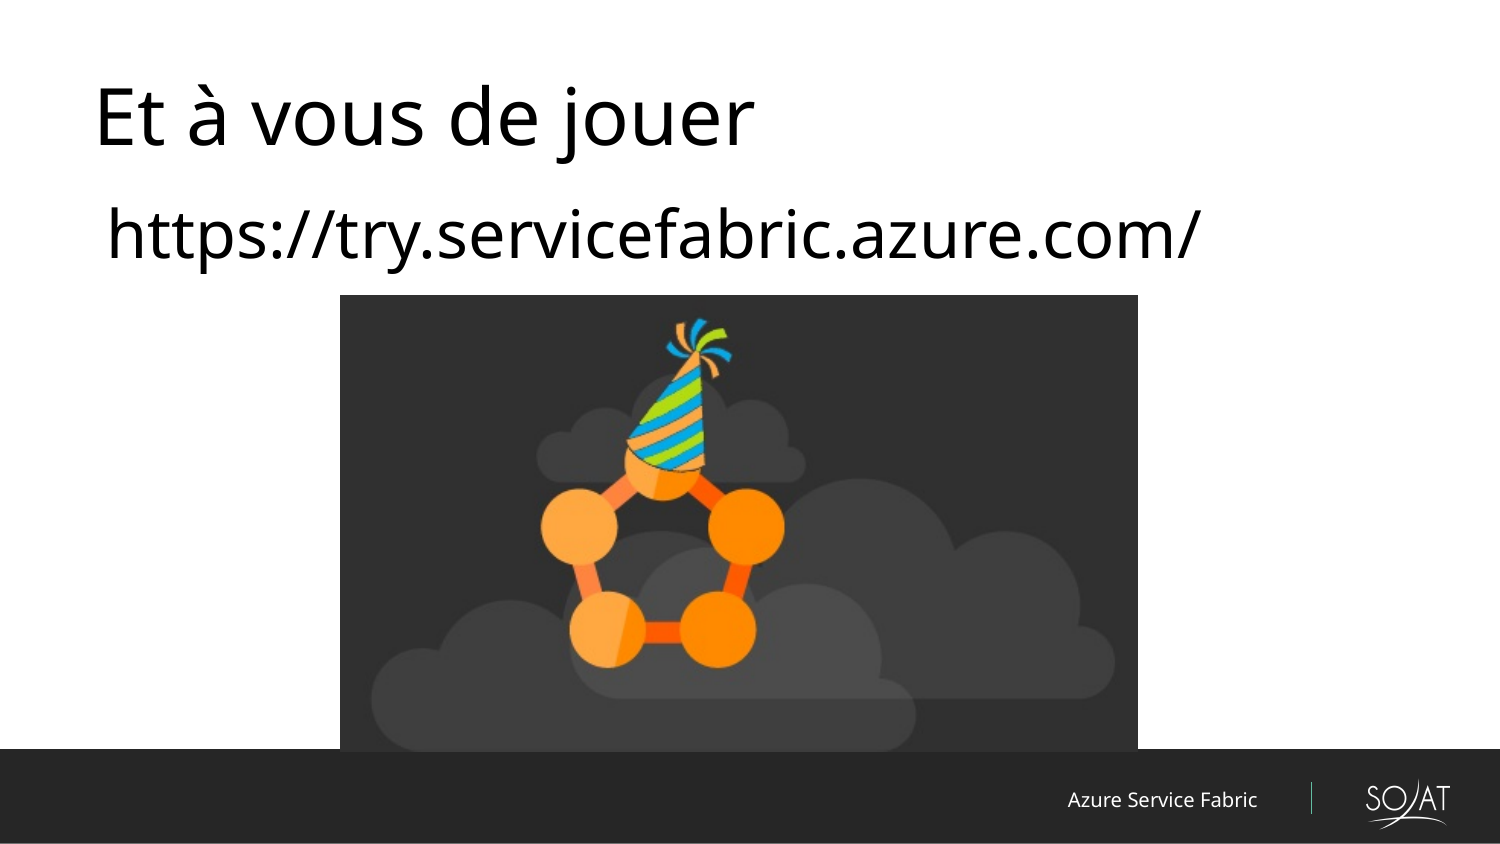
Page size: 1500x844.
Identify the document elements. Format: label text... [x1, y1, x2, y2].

picture [1365, 778, 1451, 830]
title Et à vous de jouer [78, 51, 1422, 134]
list https://try.servicefabric.azure.com/ [53, 176, 1447, 705]
picture [340, 295, 1138, 753]
